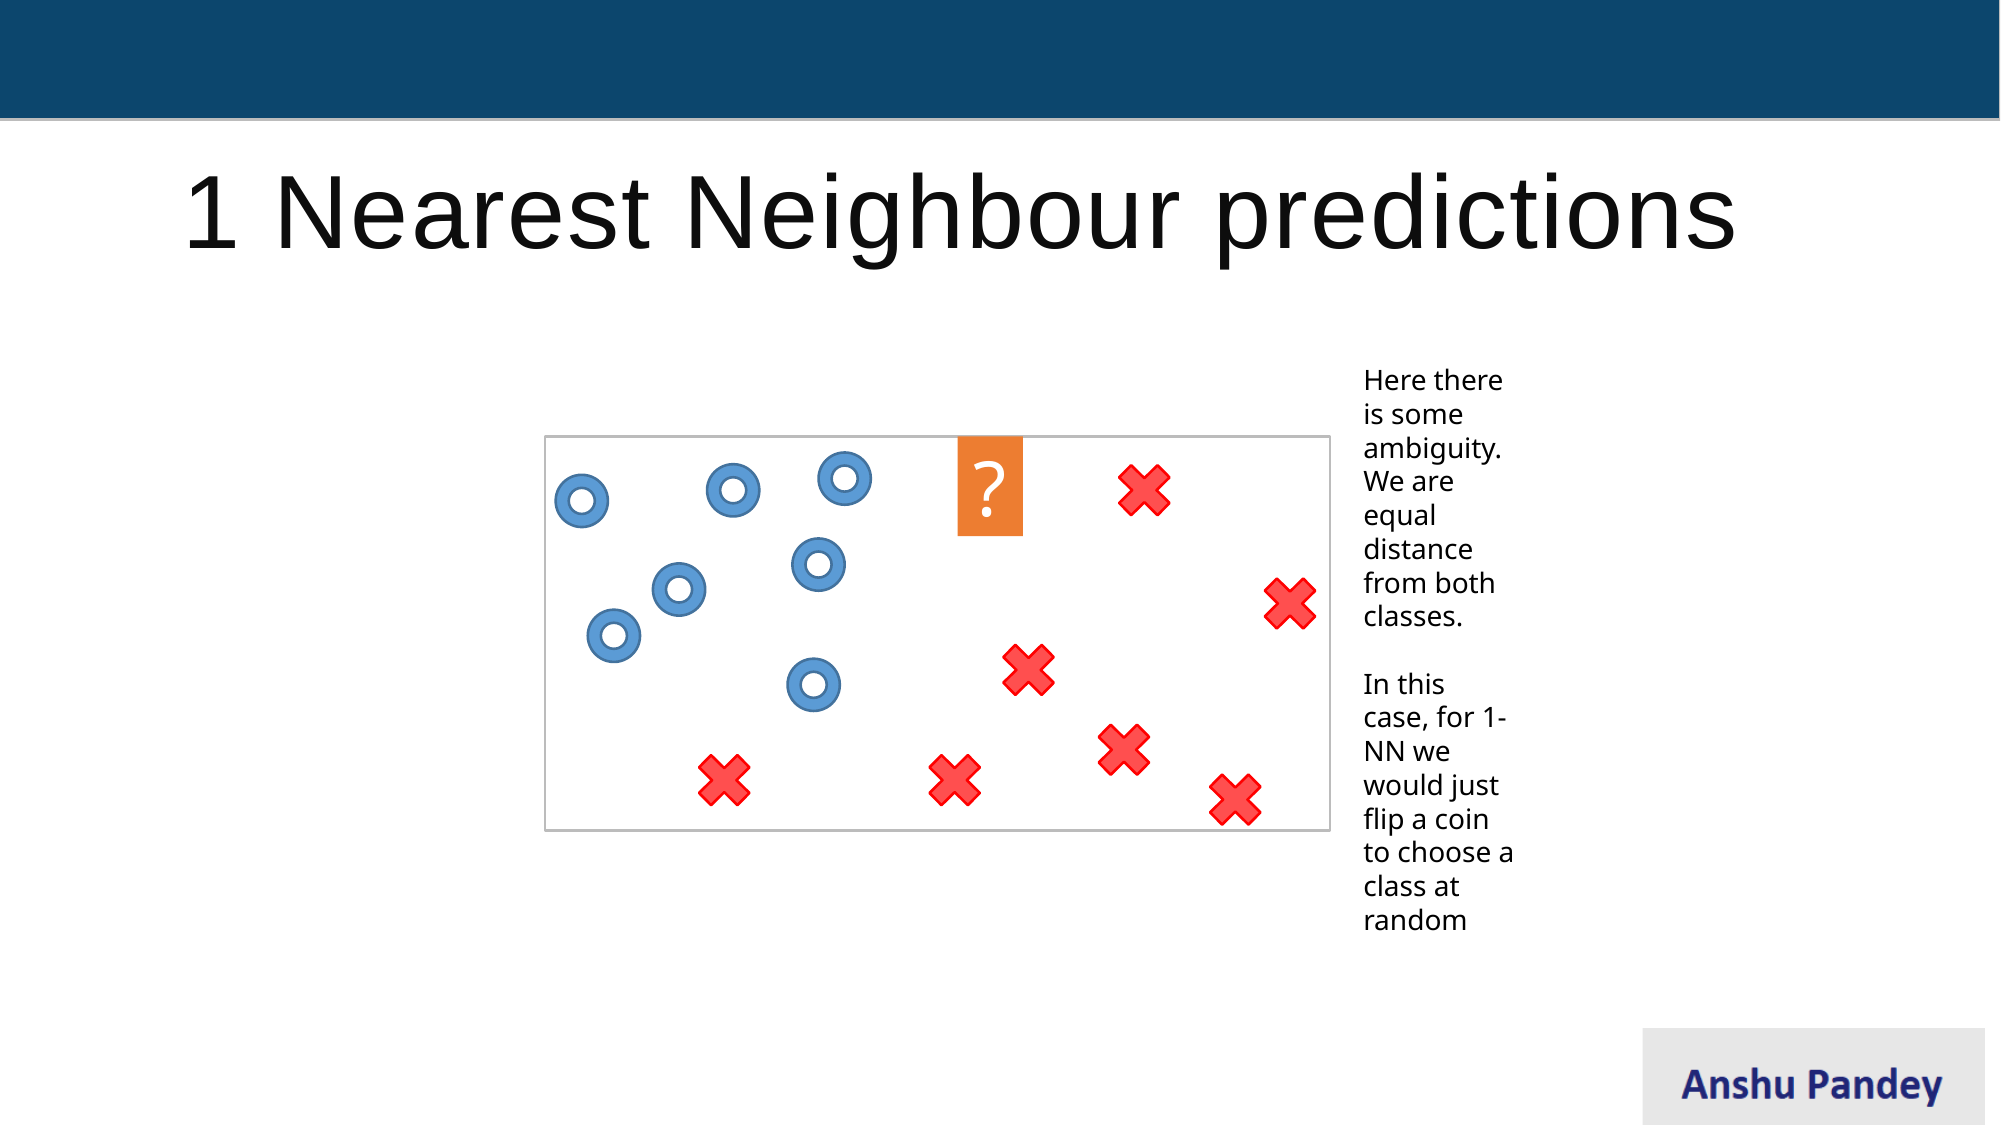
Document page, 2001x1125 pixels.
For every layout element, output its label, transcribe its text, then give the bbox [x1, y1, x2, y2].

text_box [651, 562, 707, 617]
text_box [786, 657, 842, 713]
text_box [544, 435, 1331, 832]
text_box [698, 754, 751, 807]
picture [1642, 1028, 1985, 1125]
text_box [1118, 464, 1171, 517]
text_box [817, 451, 873, 507]
text_box [1097, 723, 1151, 776]
text_box [554, 473, 610, 529]
text_box [1263, 577, 1317, 630]
title 1 Nearest Neighbour predictions [168, 96, 1763, 342]
text_box [586, 608, 642, 664]
text_box [705, 462, 761, 518]
text_box Here there is some ambiguity. We are equal distance from both classes. In this case, for 1-NN we would just flip a coin to choose a class at random [1348, 355, 1530, 944]
text_box ? [957, 436, 1023, 537]
text_box [928, 754, 981, 807]
text_box [1002, 643, 1055, 696]
text_box [1209, 773, 1262, 826]
text_box [791, 537, 846, 593]
